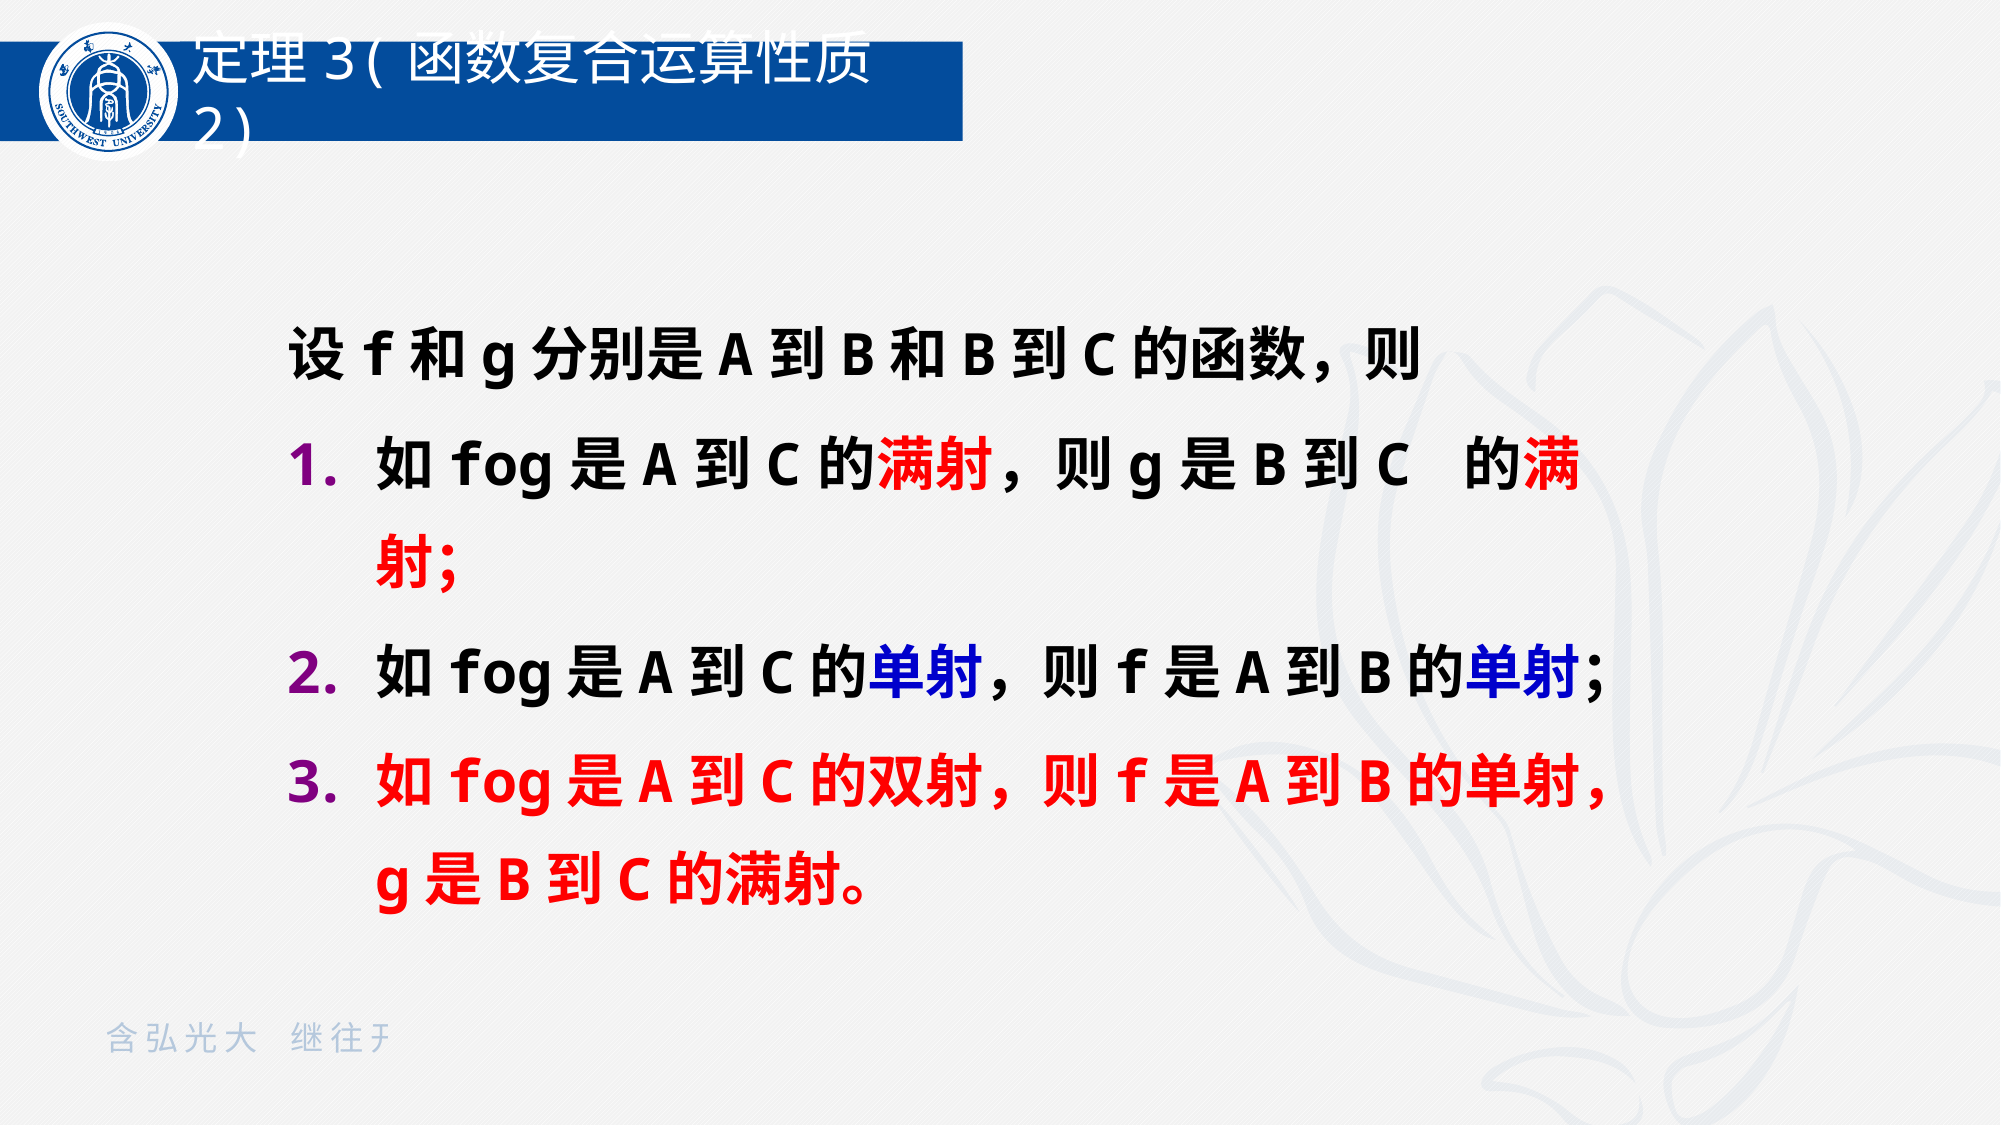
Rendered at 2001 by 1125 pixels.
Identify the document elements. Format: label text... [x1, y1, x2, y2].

list 定理3(函数复合运算性质2) [180, 41, 963, 141]
text_box 设f和g分别是A到B和B到C的函数，则 如fog是A到C的满射，则g是B到C 的满射； 如fog是A到C的单射，则f是A到B的单射； 如fog是A到C的双射，则f是A到B的单射，g是B到C的满射。 [272, 282, 1596, 920]
